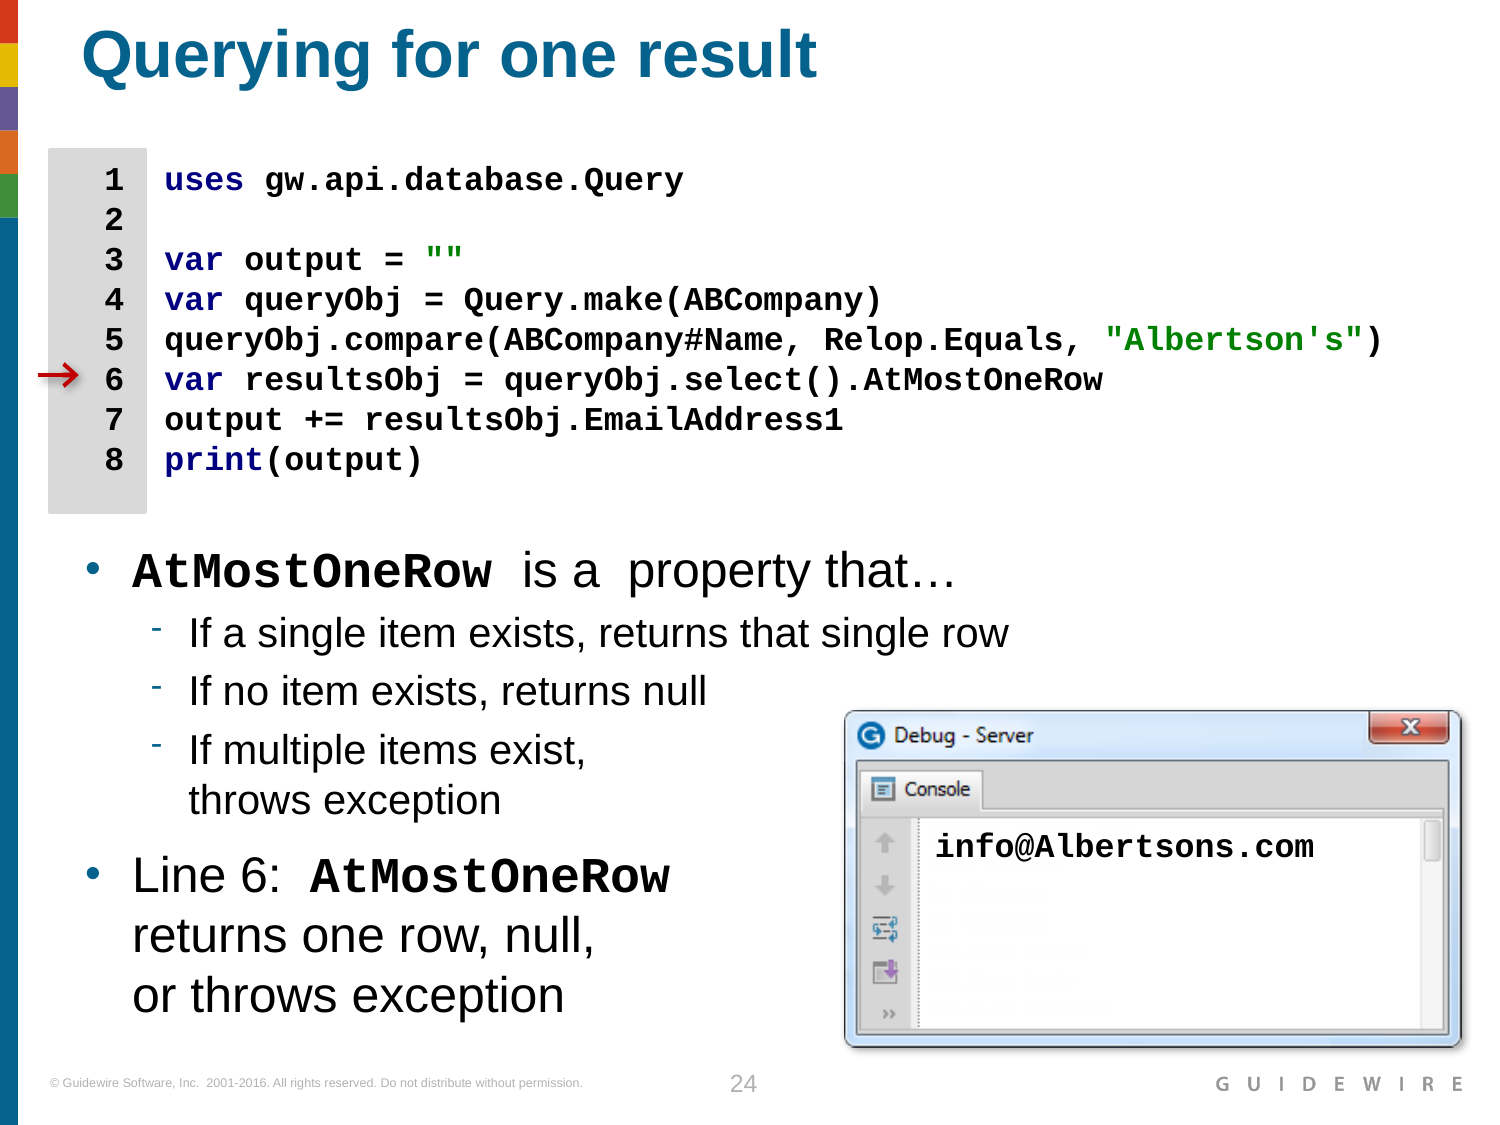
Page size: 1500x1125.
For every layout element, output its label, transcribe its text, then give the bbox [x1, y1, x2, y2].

picture [844, 710, 1462, 1049]
list AtMostOneRow is a property that… If a single item exists, returns that single row If no item exists, returns null If multiple items exist, throws exception Line 6: AtMostOneRow returns one row, null, or throws exception [85, 537, 1450, 1050]
picture [1215, 1073, 1480, 1096]
title Querying for one result [81, 19, 1446, 142]
text_box 1 uses gw.api.database.Query 2 3 var output = "" 4 var queryObj = Query.make(ABCompany) 5 queryObj.compare(ABCompany#Name, Relop.Equals, "Albertson's") 6 var resultsObj = queryObj.select().AtMostOneRow 7 output += resultsObj.EmailAddress1 8 print(output) [49, 149, 1434, 575]
